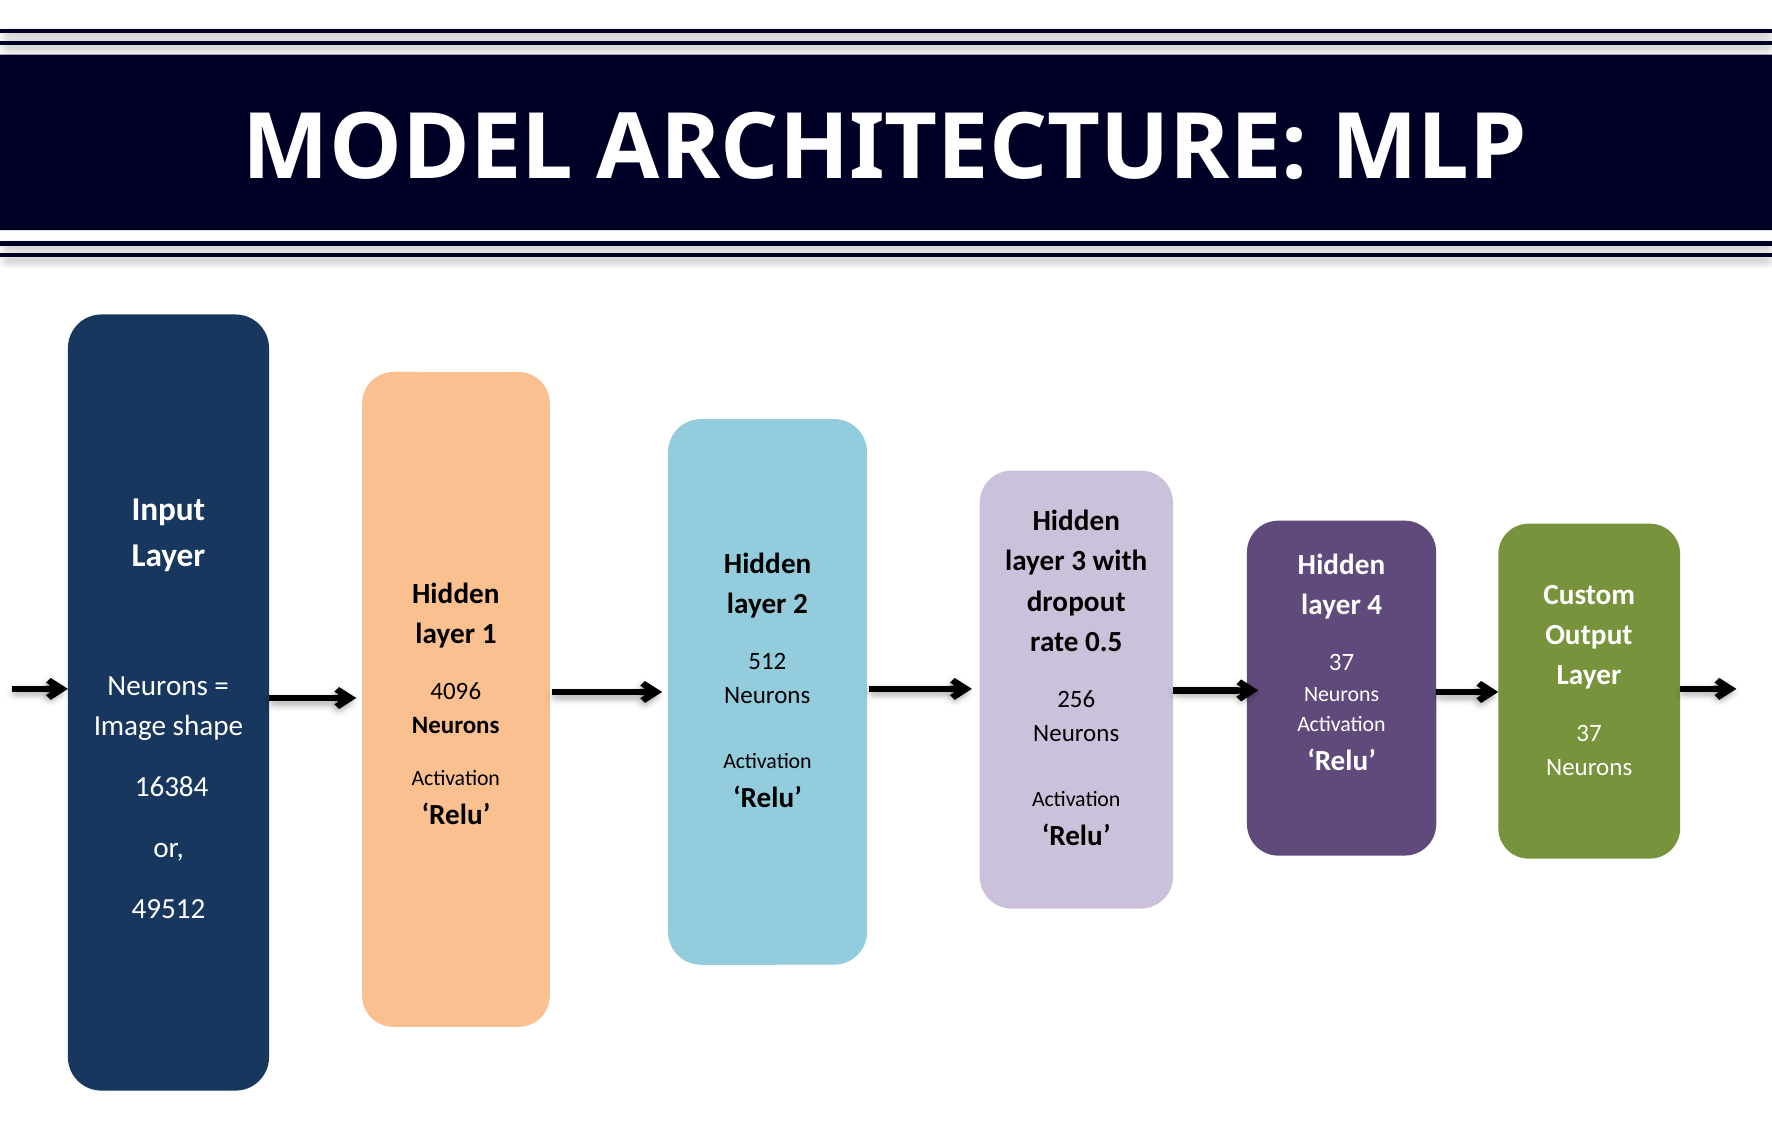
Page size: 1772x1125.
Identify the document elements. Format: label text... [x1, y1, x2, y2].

text_box Custom Output Layer 37 Neurons [1496, 521, 1683, 861]
text_box Hidden layer 3 with dropout rate 0.5 256 Neurons Activation ‘Relu’ [977, 468, 1176, 911]
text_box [0, 30, 1772, 256]
text_box Hidden layer 4 37 Neurons Activation ‘Relu’ [1244, 518, 1439, 858]
text_box Hidden layer 2 512 Neurons Activation ‘Relu’ [665, 416, 870, 967]
text_box Input Layer Neurons = Image shape 16384 or, 49512 [65, 312, 272, 1093]
text_box Hidden layer 1 4096 Neurons Activation ‘Relu’ [359, 369, 552, 1030]
